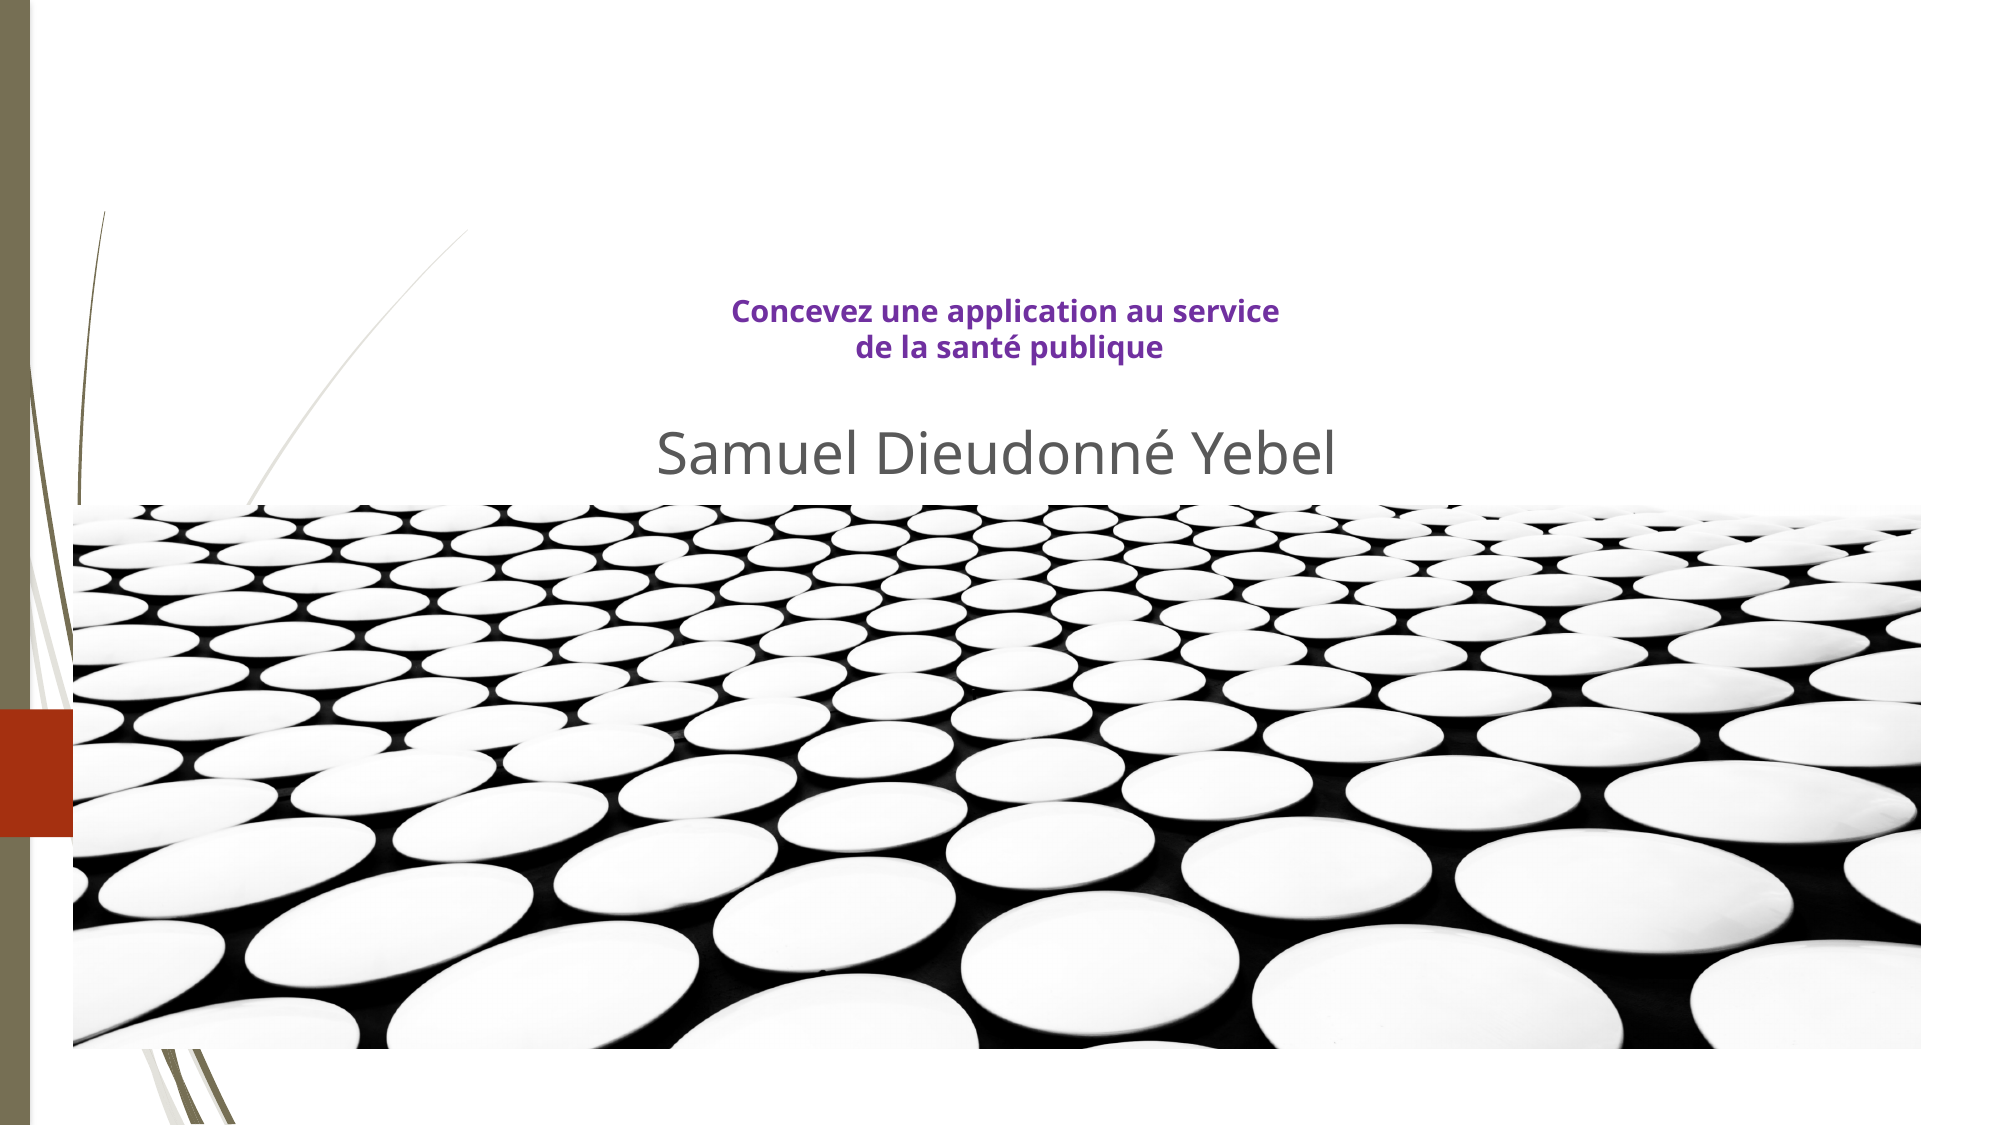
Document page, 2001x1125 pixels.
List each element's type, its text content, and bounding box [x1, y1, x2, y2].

title Concevez une application au service de la santé publique [120, 93, 1899, 408]
subtitle Samuel Dieudonné Yebel [95, 408, 1899, 503]
picture [73, 505, 1921, 1049]
